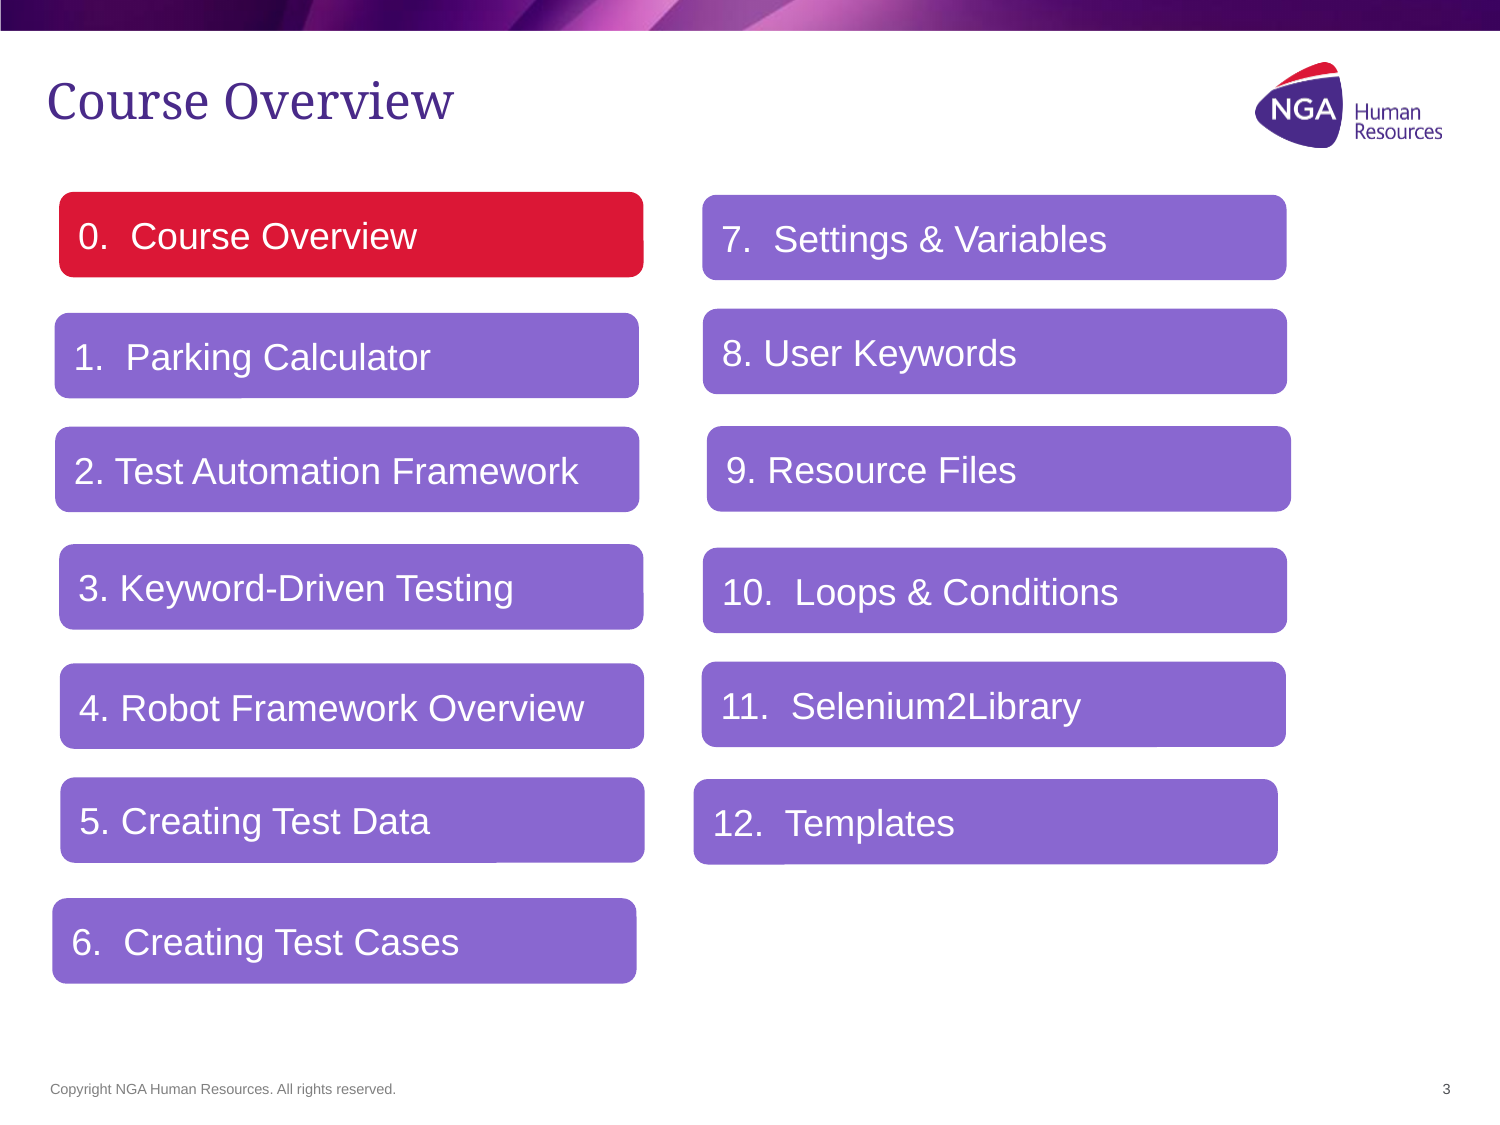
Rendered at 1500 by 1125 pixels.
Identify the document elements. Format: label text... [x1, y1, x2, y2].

text_box 9. Resource Files [704, 424, 1294, 514]
text_box 6. Creating Test Cases [50, 896, 639, 986]
text_box 8. User Keywords [700, 306, 1290, 397]
text_box 10. Loops & Conditions [700, 545, 1290, 636]
slide_number 3 [1387, 1080, 1451, 1098]
text_box 2. Test Automation Framework [53, 424, 642, 515]
picture [1255, 62, 1442, 148]
text_box 0. Course Overview [57, 189, 646, 280]
text_box 3. Keyword-Driven Testing [57, 542, 646, 632]
text_box 5. Creating Test Data [58, 775, 647, 865]
text_box 7. Settings & Variables [700, 192, 1289, 283]
text_box 4. Robot Framework Overview [57, 661, 647, 751]
text_box 11. Selenium2Library [699, 659, 1289, 750]
title Course Overview [46, 76, 1216, 131]
text_box 12. Templates [691, 776, 1280, 867]
picture [2, 0, 1500, 30]
text_box 1. Parking Calculator [52, 310, 641, 401]
